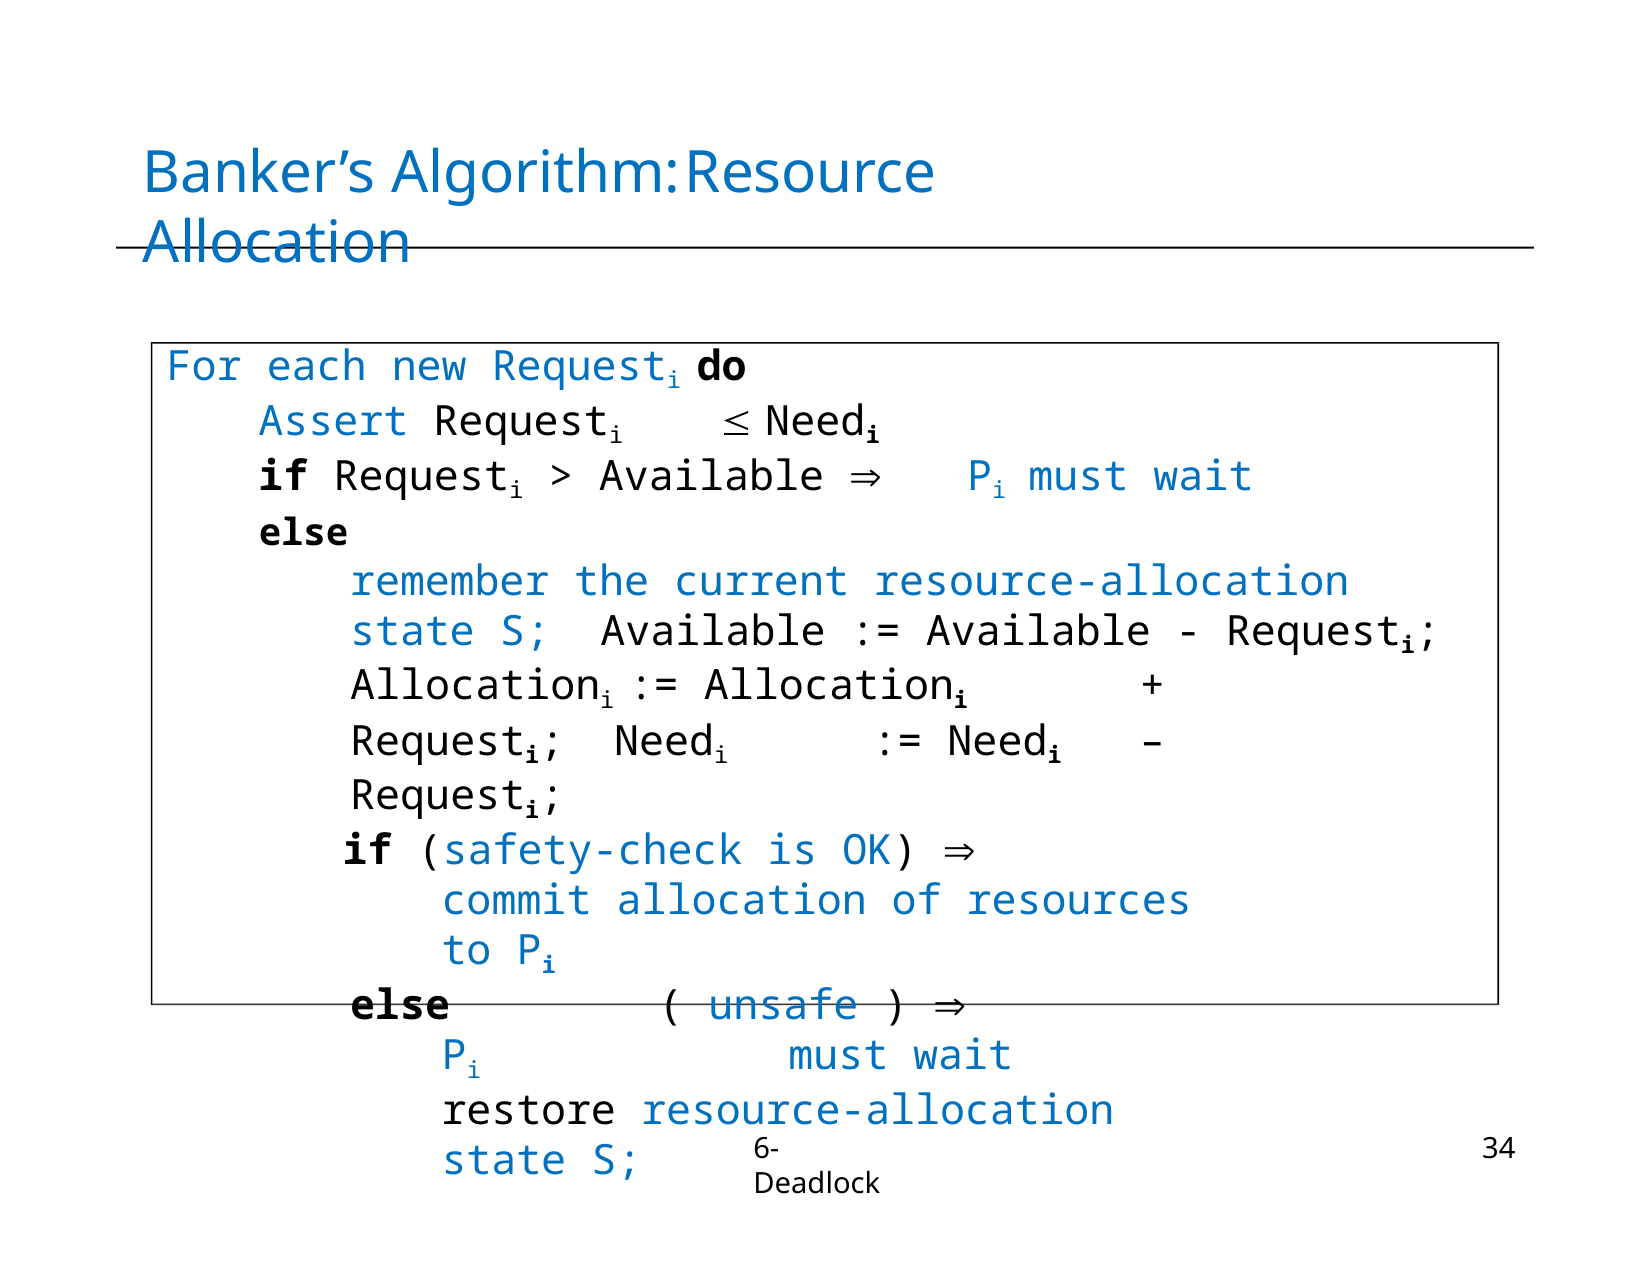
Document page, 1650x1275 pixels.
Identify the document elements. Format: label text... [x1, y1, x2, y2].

footer 6-Deadlock [751, 1127, 900, 1275]
text_box [1482, 342, 1500, 1006]
text_box [150, 342, 156, 1006]
slide_number 34 [1475, 1127, 1521, 1275]
title Banker’s Algorithm: Resource Allocation [140, 132, 1188, 348]
text_box For each new Requesti do Assert Requesti  Needi if Requesti > Available  Pi must wait else remember the current resource-allocation state S; Available := Available - Requesti; Allocationi := Allocationi + Requesti; Needi := Needi – Requesti; if (safety-check is OK)  commit allocation of resources to Pi else ( unsafe )  Pi must wait restore resource-allocation state S; [156, 336, 1482, 1183]
